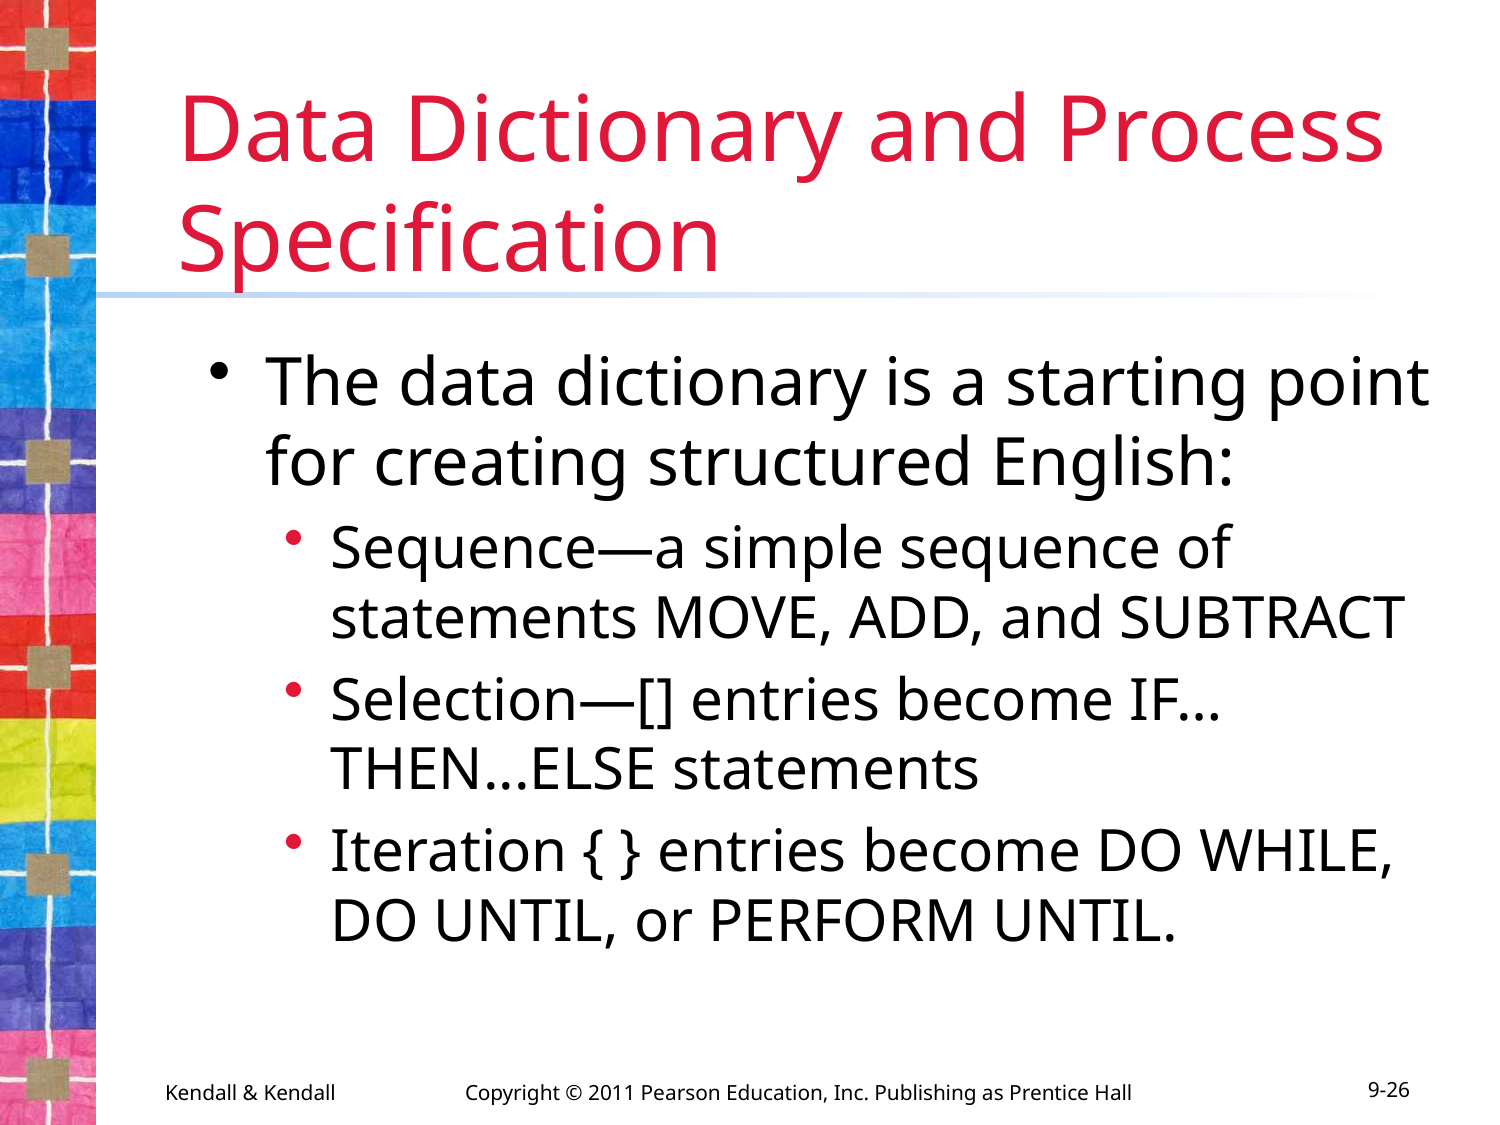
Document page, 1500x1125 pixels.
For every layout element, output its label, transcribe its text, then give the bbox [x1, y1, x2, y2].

title Data Dictionary and Process Specification [162, 62, 1455, 251]
slide_number Kendall & Kendall Copyright © 2011 Pearson Education, Inc. Publishing as Prentice Hall [149, 1037, 1112, 1113]
list The data dictionary is a starting point for creating structured English: Sequence—a simple sequence of statements MOVE, ADD, and SUBTRACT Selection—[] entries become IF…THEN...ELSE statements Iteration { } entries become DO WHILE, DO UNTIL, or PERFORM UNTIL. [193, 330, 1470, 1007]
slide_number 9-26 [1112, 1037, 1426, 1113]
picture [0, 0, 96, 1125]
